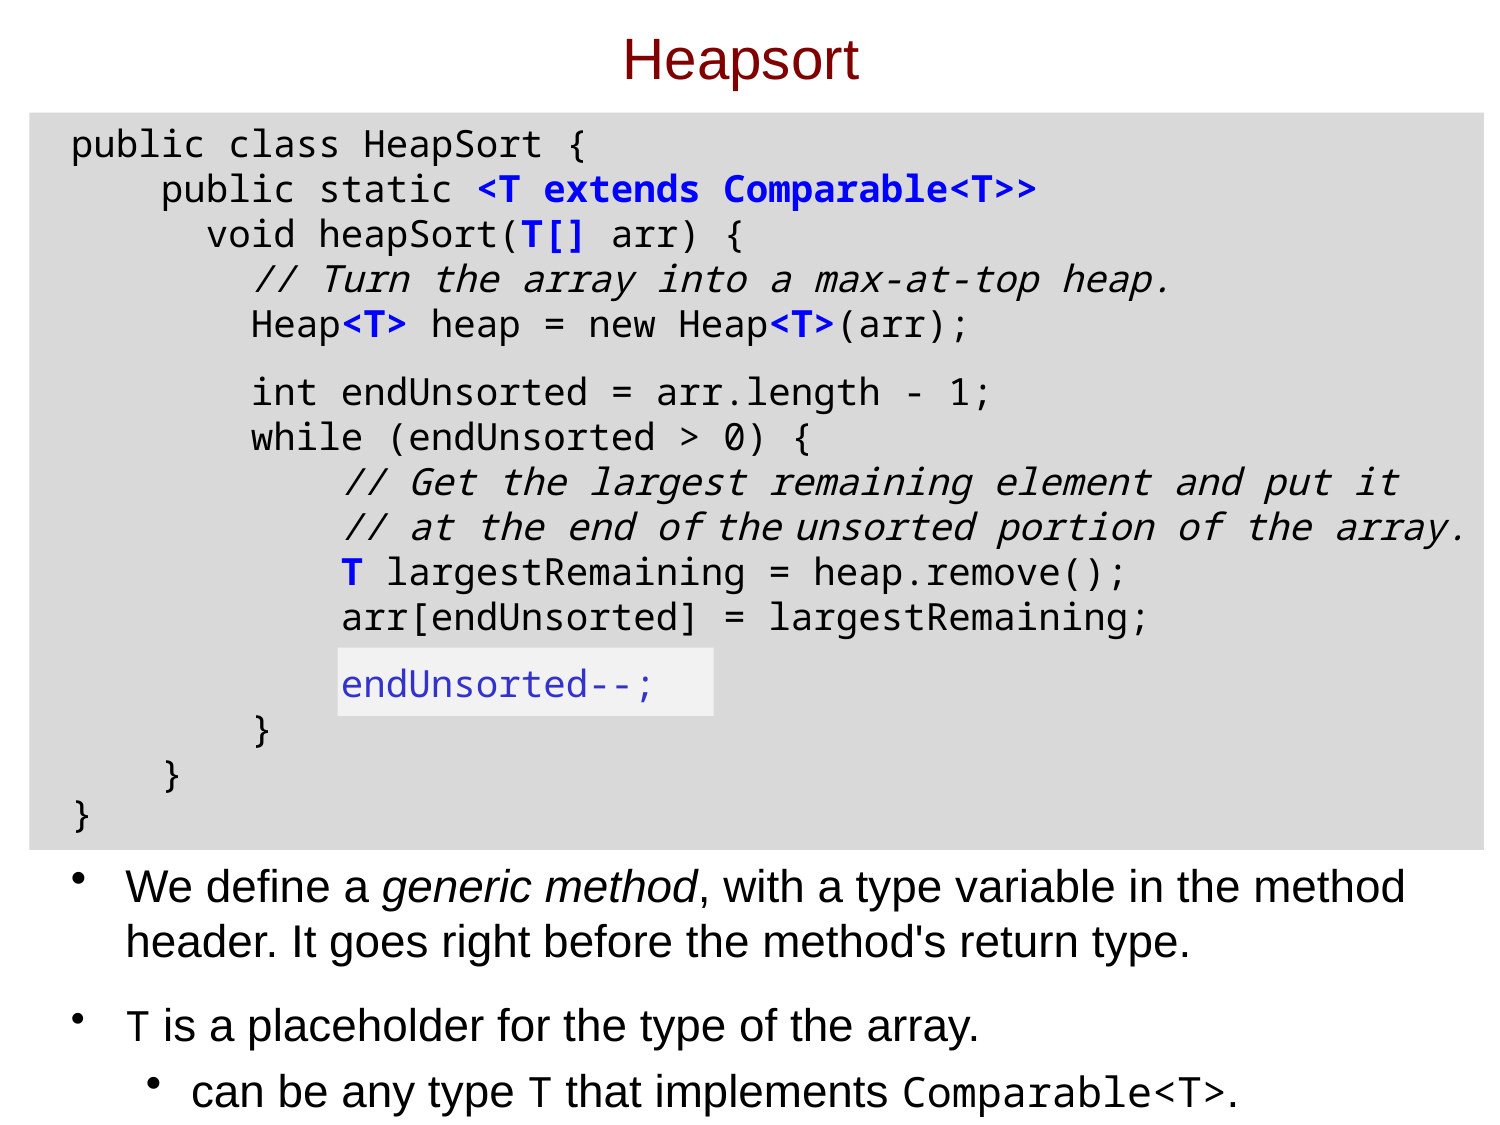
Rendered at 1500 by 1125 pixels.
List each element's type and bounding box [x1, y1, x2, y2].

text_box [29, 112, 55, 850]
list [55, 112, 1500, 1034]
title [96, 0, 1386, 126]
